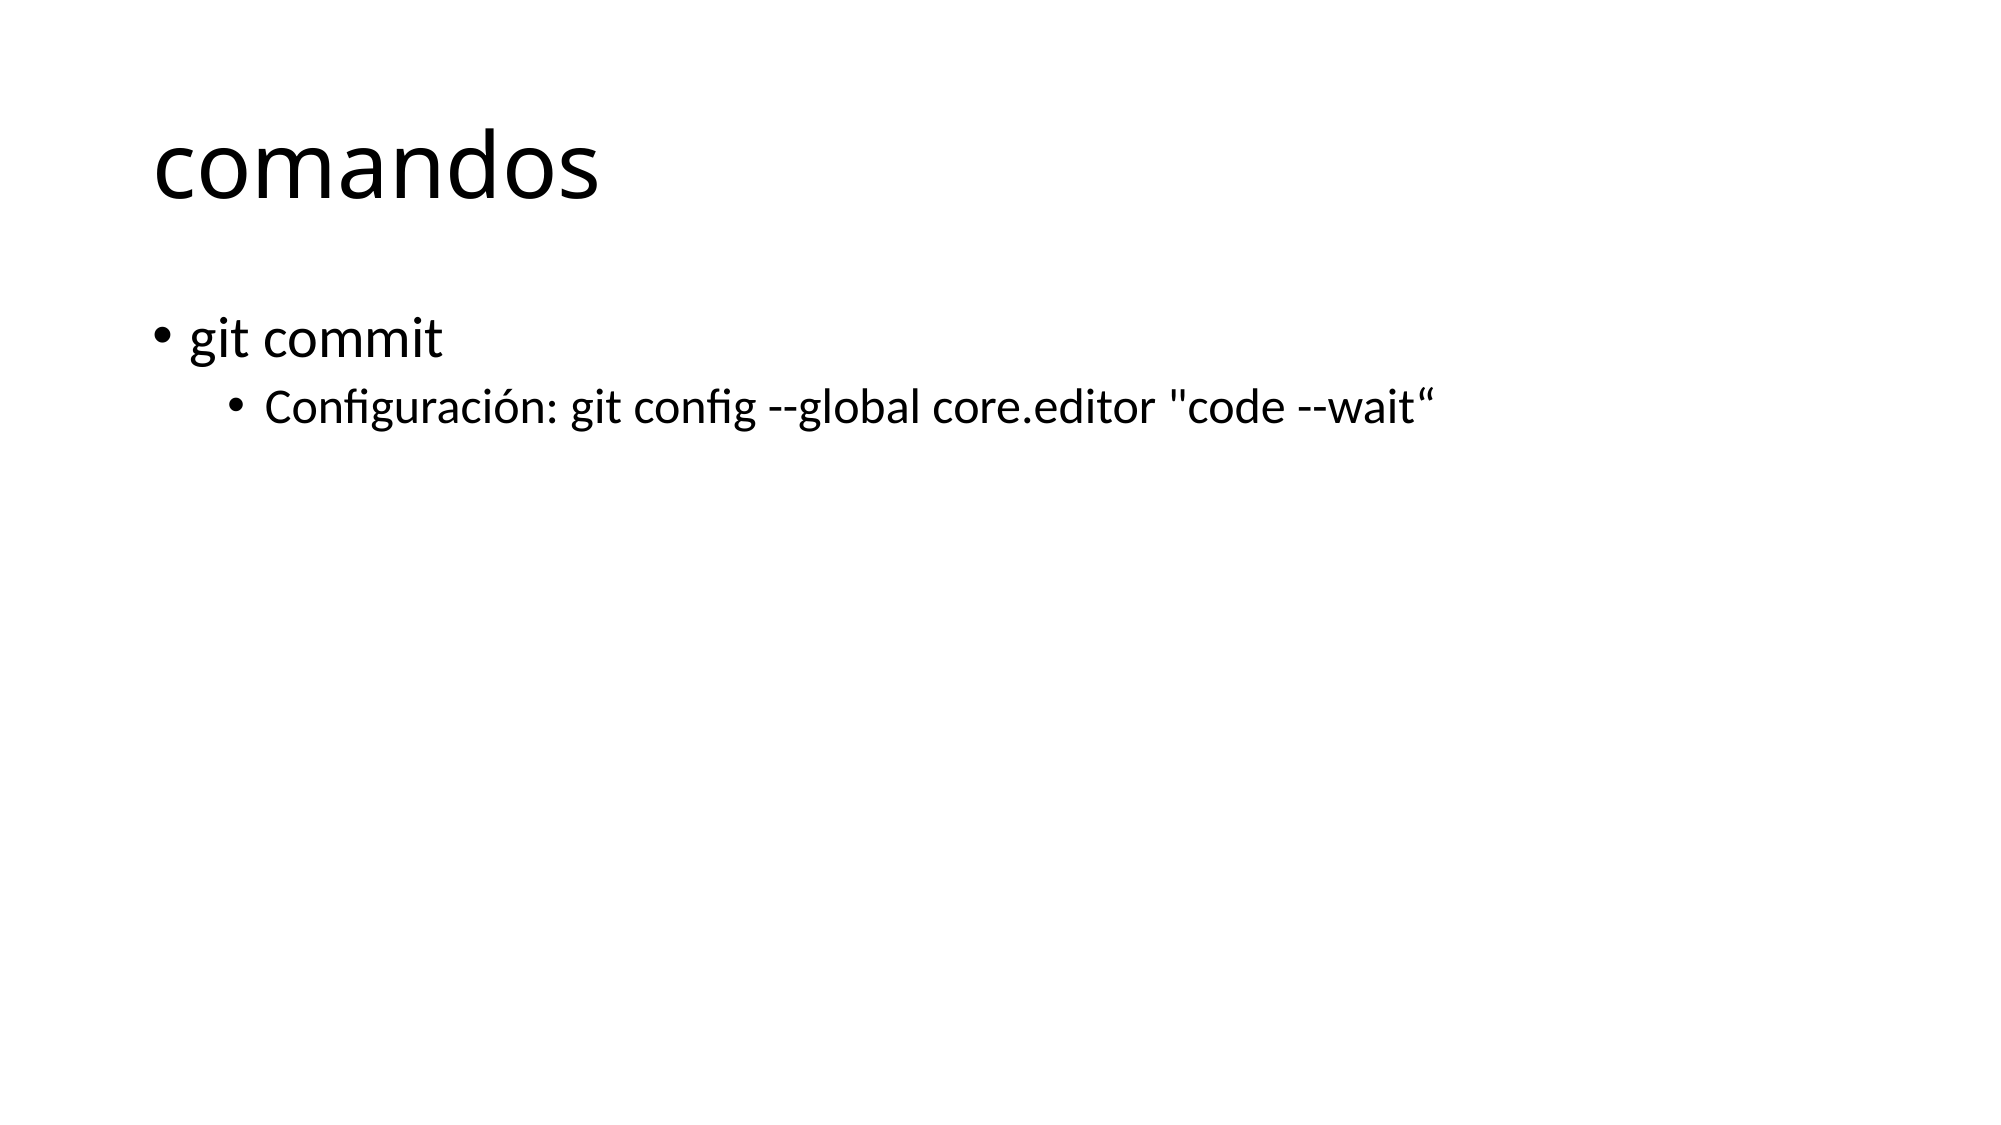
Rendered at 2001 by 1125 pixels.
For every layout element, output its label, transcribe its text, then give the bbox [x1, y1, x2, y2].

title comandos [137, 59, 1863, 278]
list git commit Configuración: git config --global core.editor "code --wait“ [137, 299, 1863, 1014]
